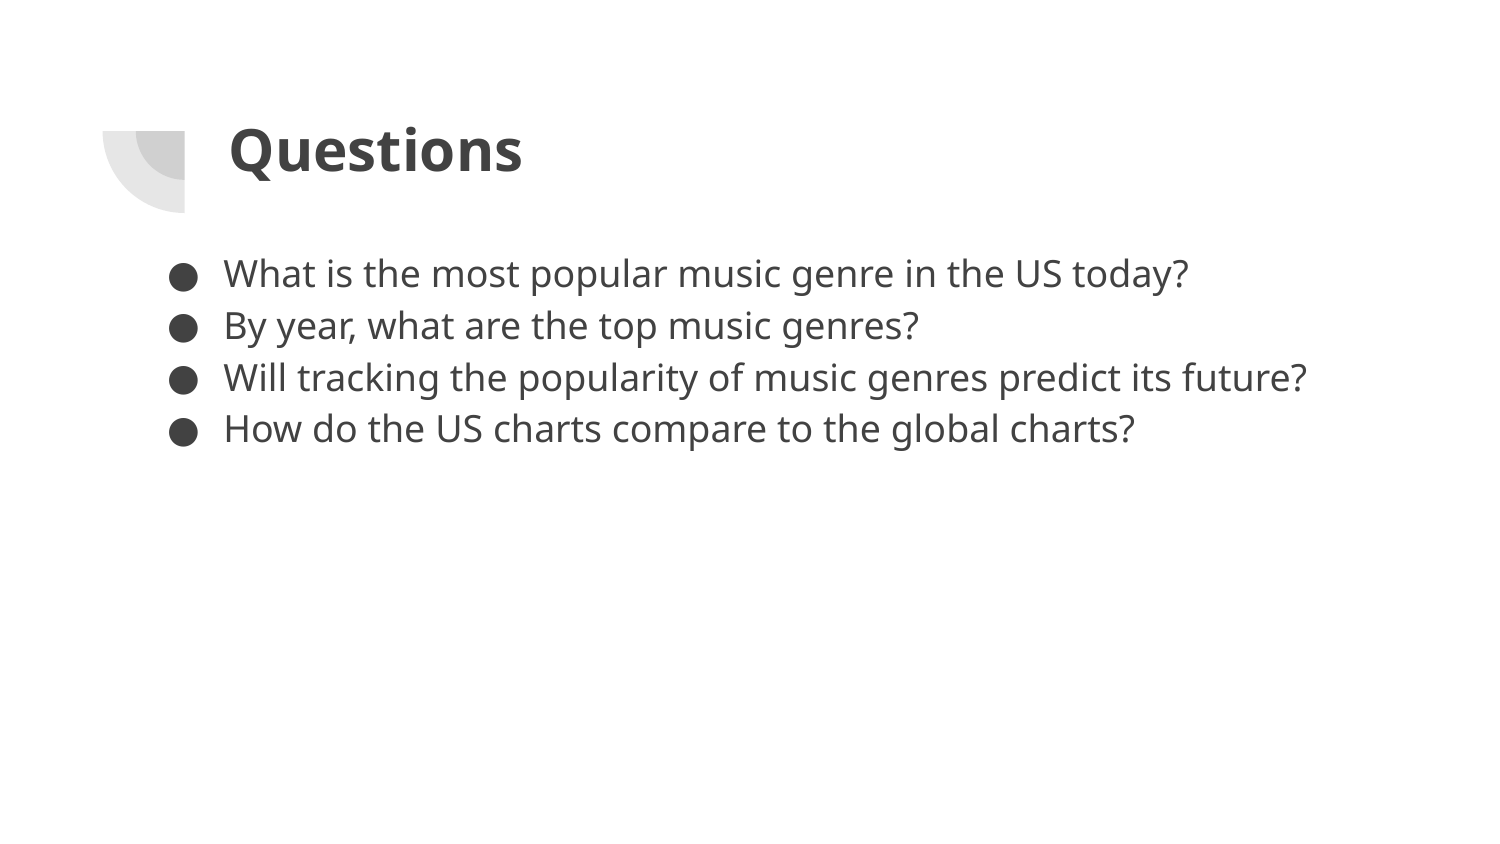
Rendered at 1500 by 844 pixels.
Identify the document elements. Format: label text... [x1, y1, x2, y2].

title Questions [213, 98, 1368, 219]
list What is the most popular music genre in the US today? By year, what are the top music genres? Will tracking the popularity of music genres predict its future? How do the US charts compare to the global charts? [133, 228, 1368, 739]
